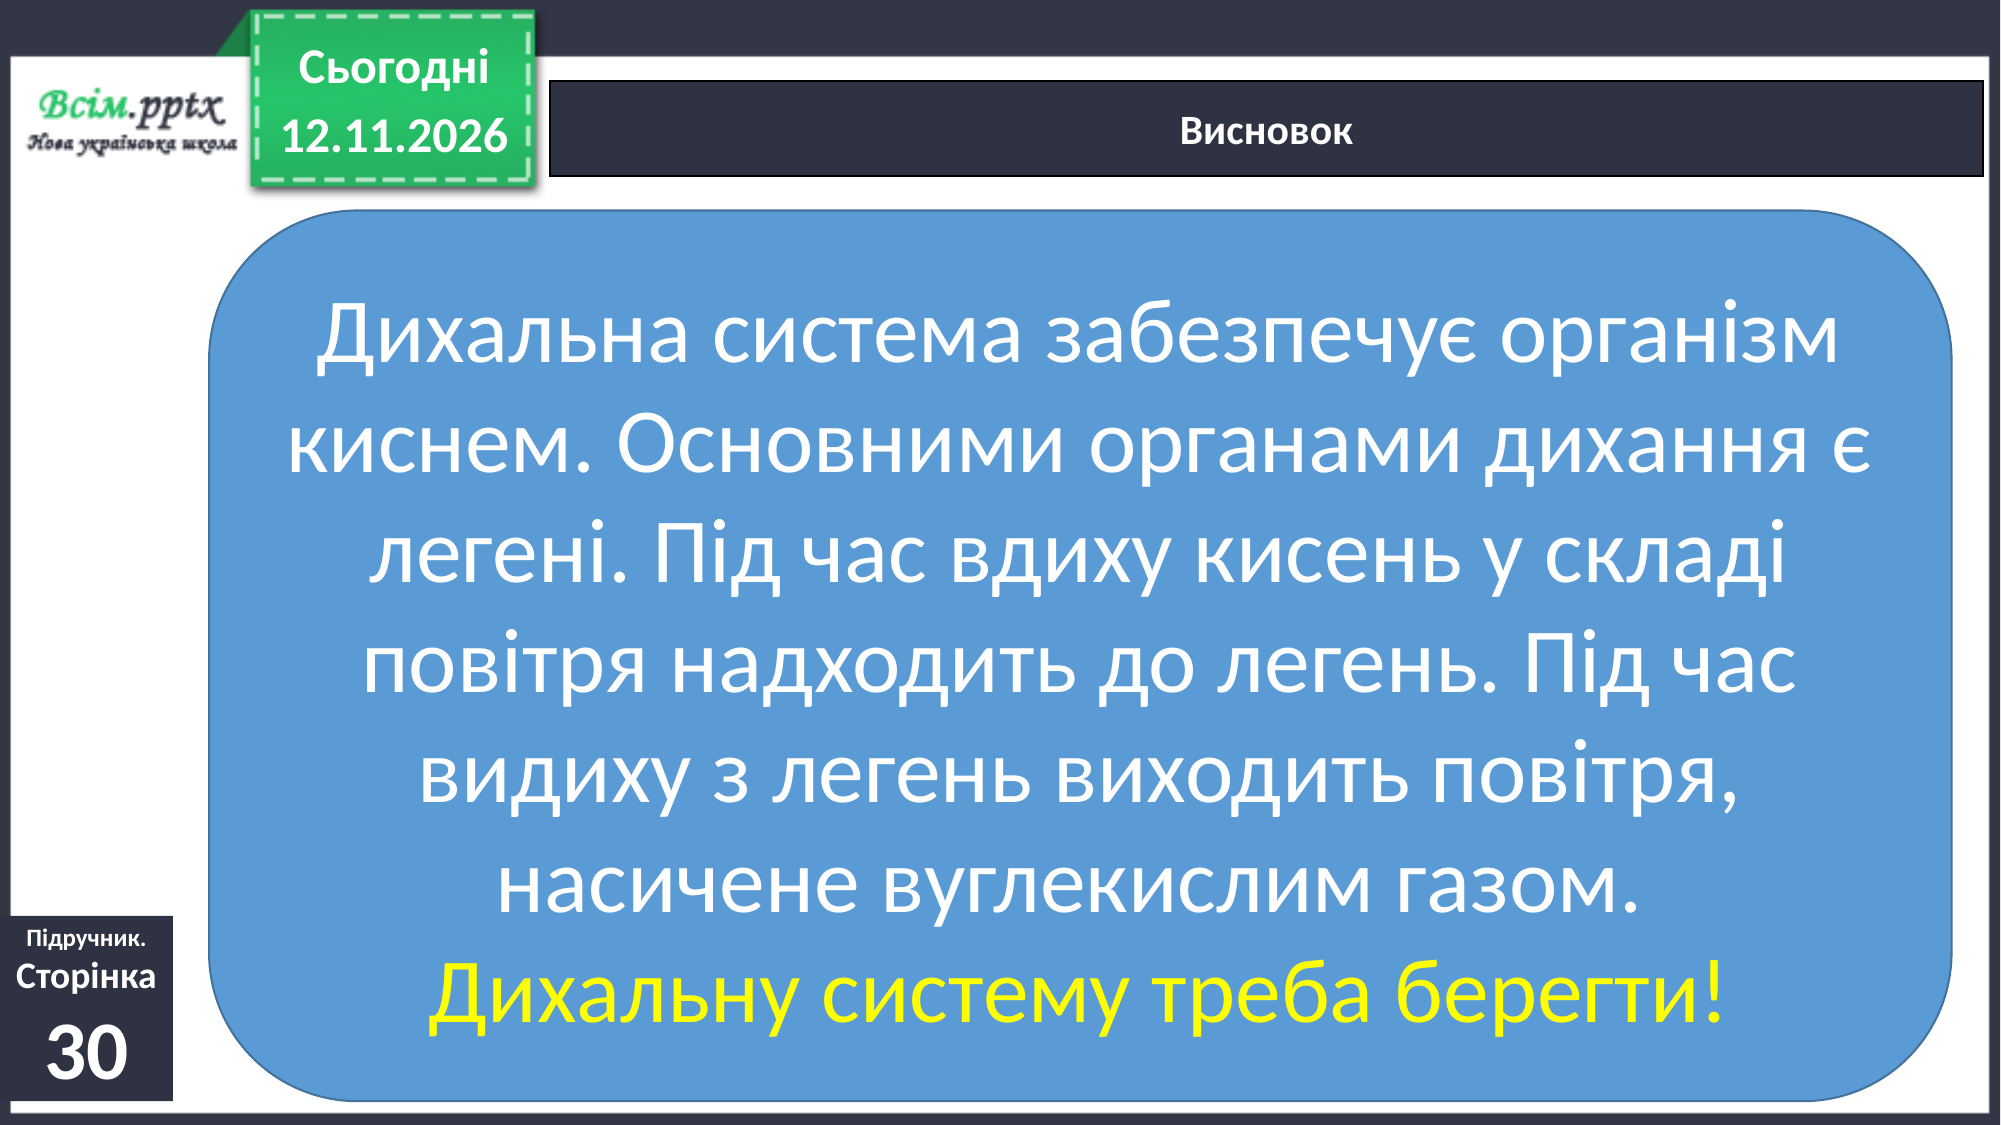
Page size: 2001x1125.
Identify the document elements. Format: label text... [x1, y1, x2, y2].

text_box Дихальна система забезпечує організм киснем. Основними органами дихання є легені. Під час вдиху кисень у складі повітря надходить до легень. Під час видиху з легень виходить повітря, насичене вуглекислим газом. Дихальну систему треба берегти! [208, 209, 1953, 1103]
text_box Висновок [549, 80, 1984, 177]
text_box 28.01.2022 [263, 101, 524, 164]
text_box Підручник. Сторінка 30 [0, 915, 174, 1102]
text_box Сьогодні [284, 26, 535, 101]
picture [0, 0, 2001, 1125]
